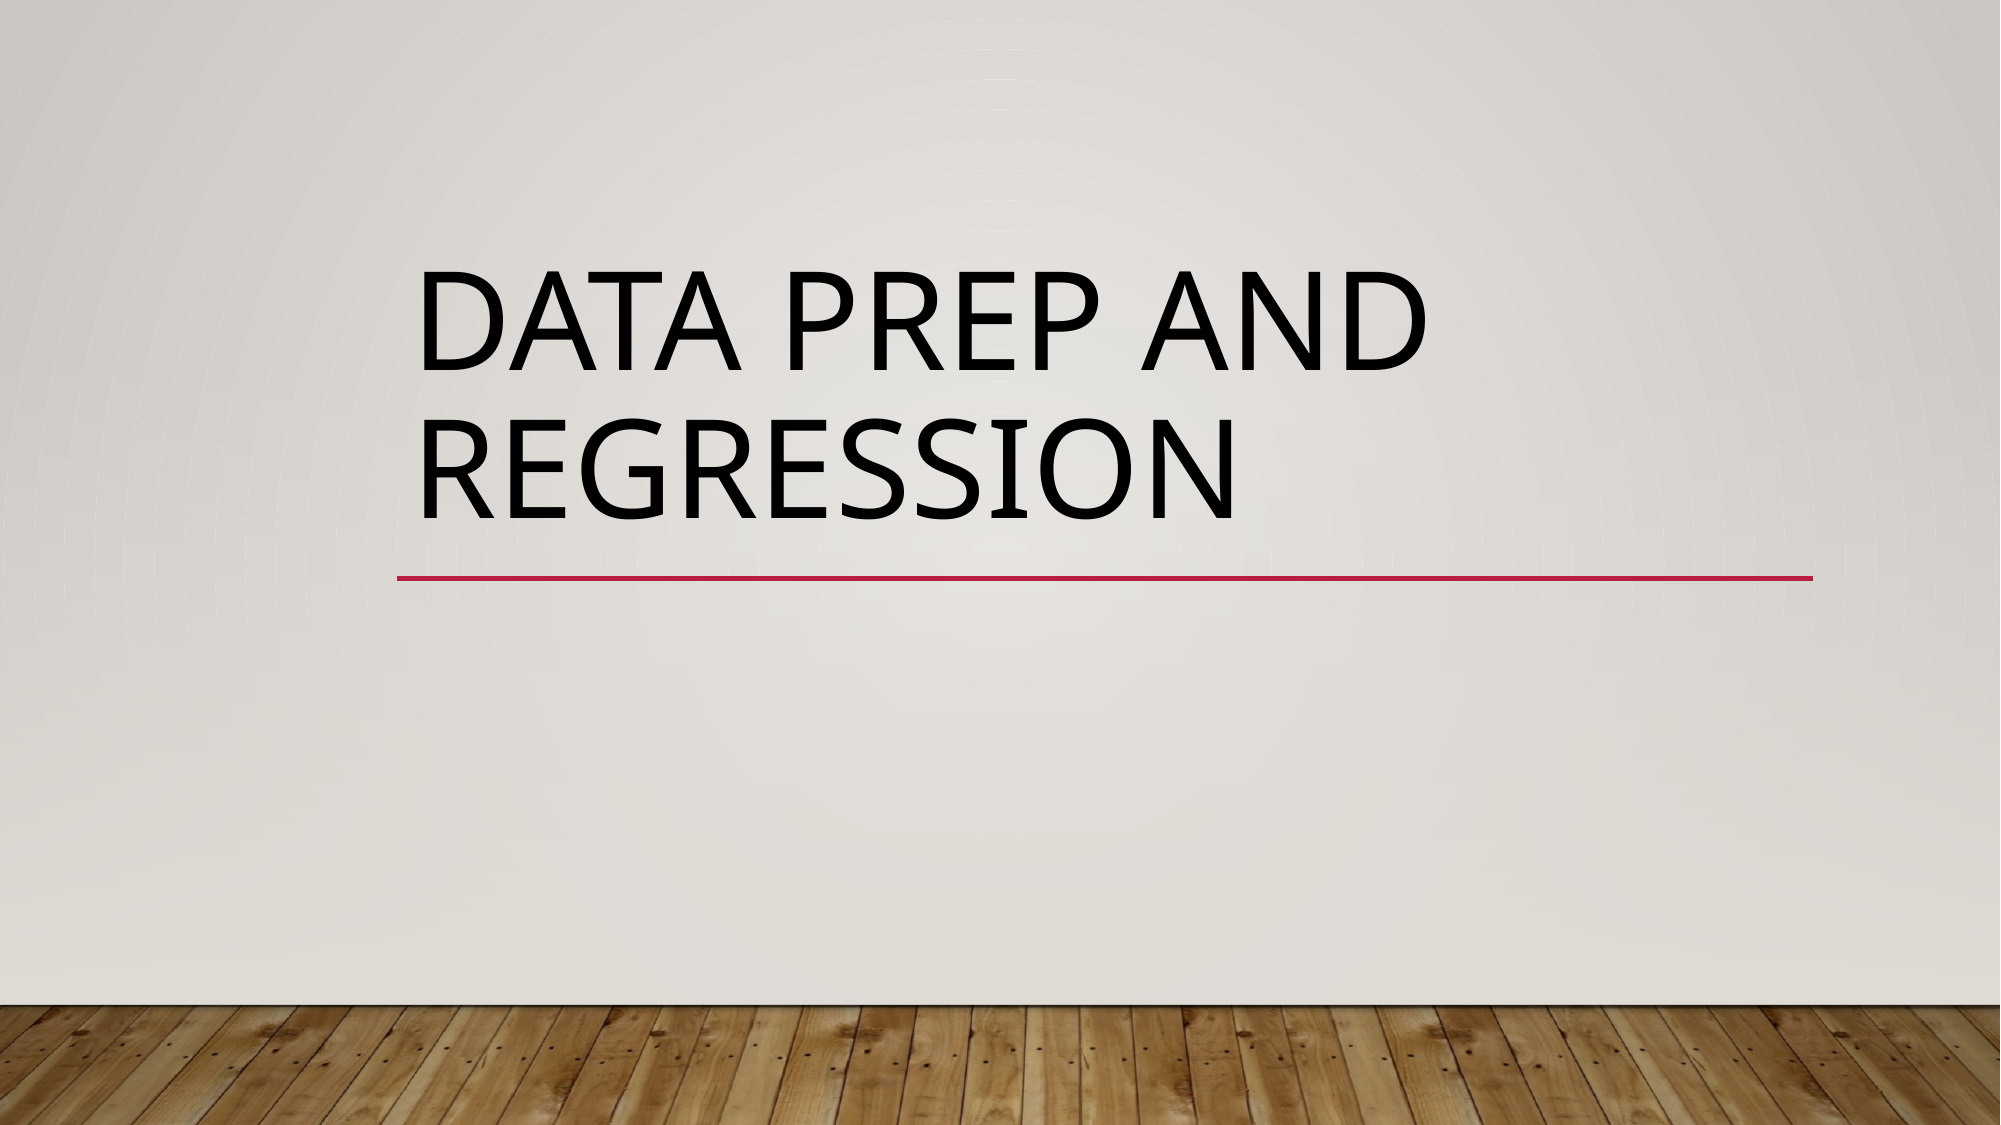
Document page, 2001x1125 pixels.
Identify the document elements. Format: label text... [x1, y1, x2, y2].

title Data Prep and Regression [396, 131, 1814, 549]
picture [0, 1005, 2000, 1125]
